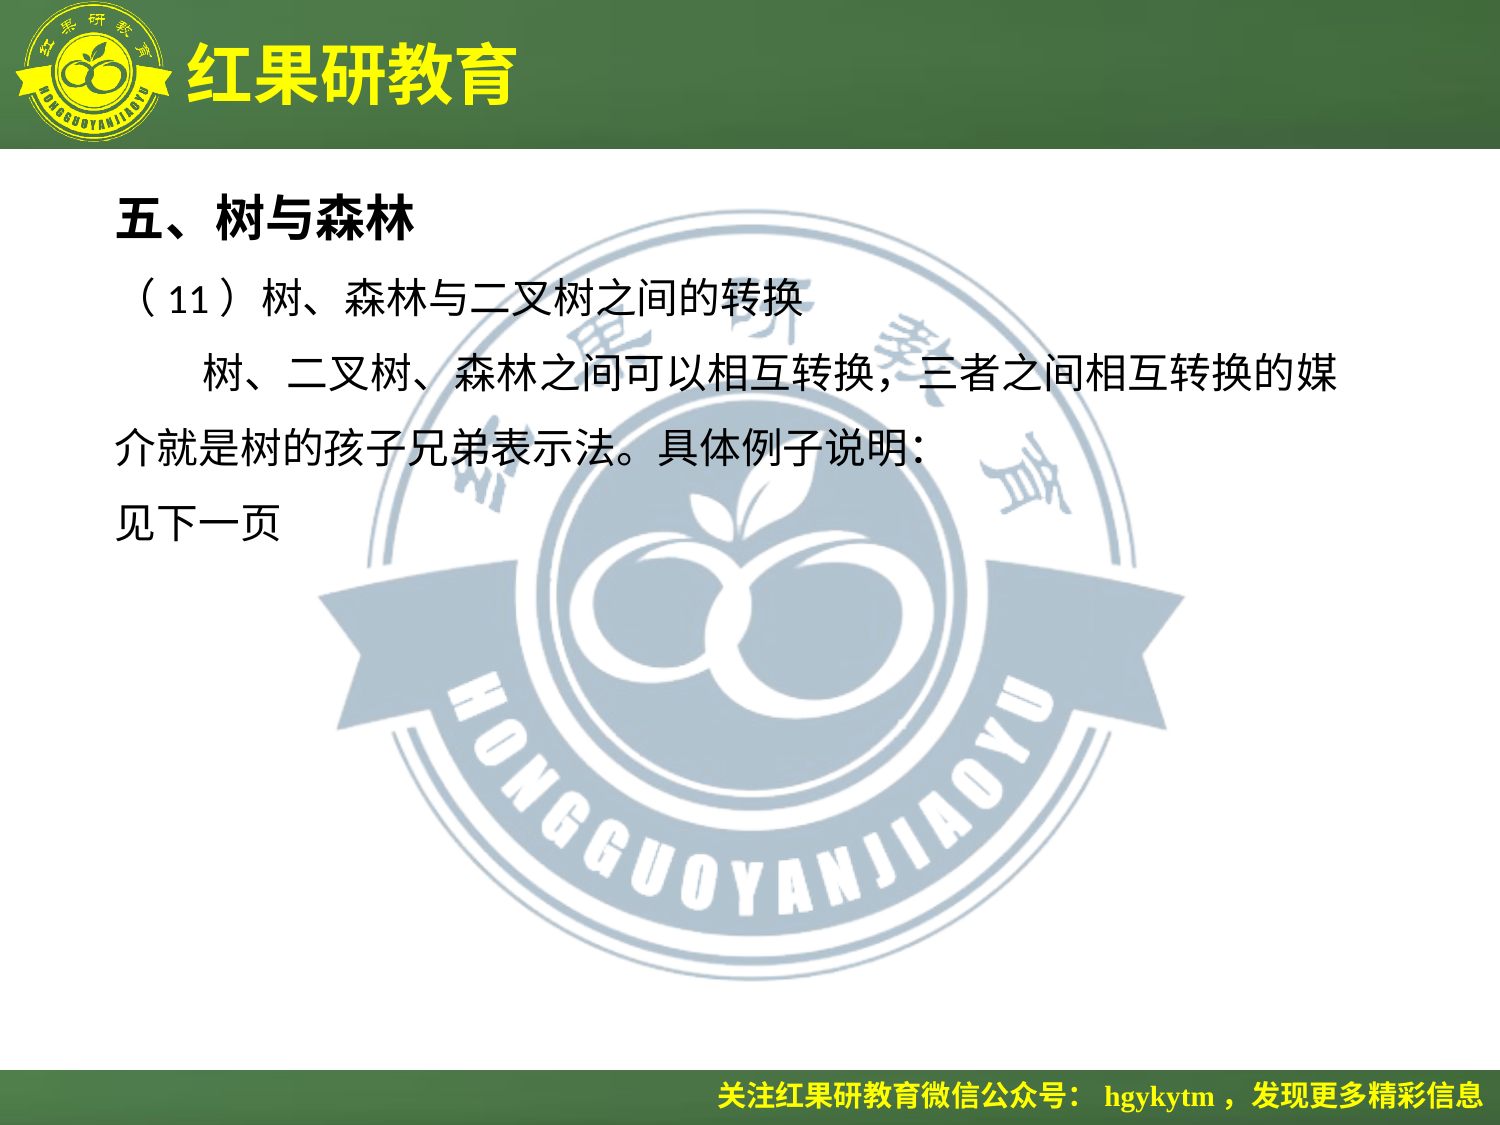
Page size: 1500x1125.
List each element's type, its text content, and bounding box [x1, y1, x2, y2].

picture [0, 0, 1500, 152]
picture [308, 554, 1197, 1040]
picture [0, 1070, 1500, 1125]
text_box 五、树与森林 （11）树、森林与二叉树之间的转换 树、二叉树、森林之间可以相互转换，三者之间相互转换的媒介就是树的孩子兄弟表示法。具体例子说明： 见下一页 [100, 148, 1353, 554]
